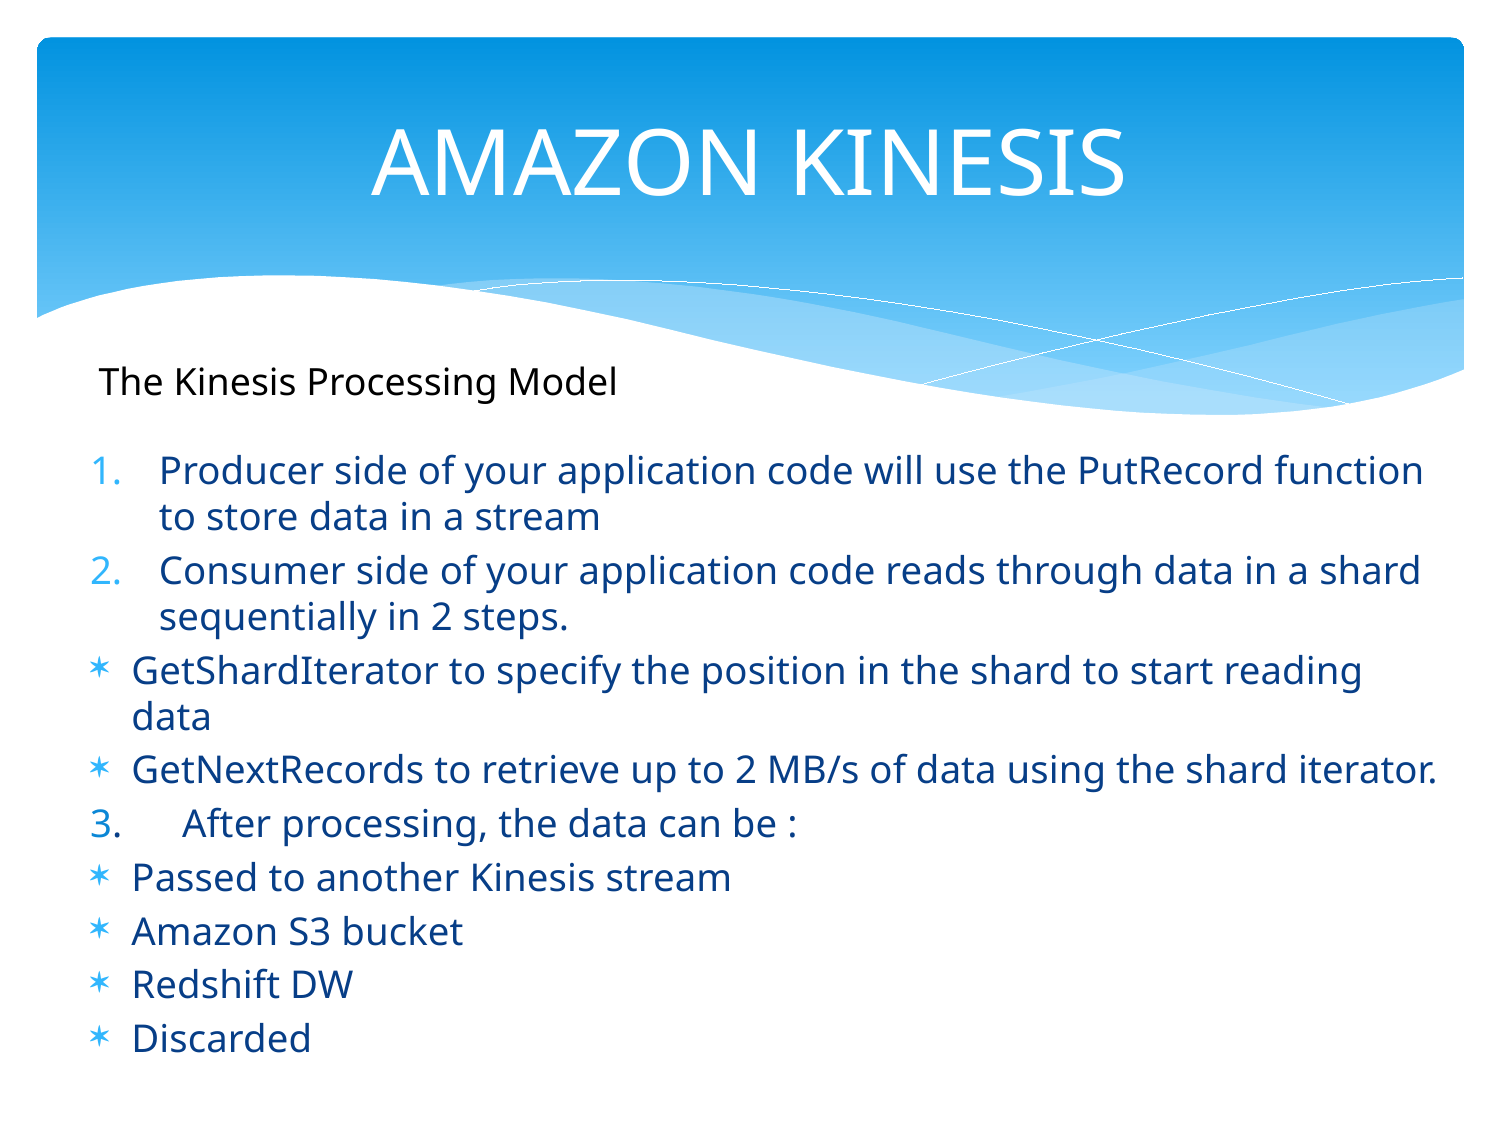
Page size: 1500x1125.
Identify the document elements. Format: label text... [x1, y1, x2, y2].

title AMAZON KINESIS [75, 55, 1425, 261]
text_box The Kinesis Processing Model [83, 350, 634, 411]
list Producer side of your application code will use the PutRecord function to store data in a stream Consumer side of your application code reads through data in a shard sequentially in 2 steps. GetShardIterator to specify the position in the shard to start reading data GetNextRecords to retrieve up to 2 MB/s of data using the shard iterator. 3. After processing, the data can be : Passed to another Kinesis stream Amazon S3 bucket Redshift DW Discarded [75, 438, 1457, 1086]
